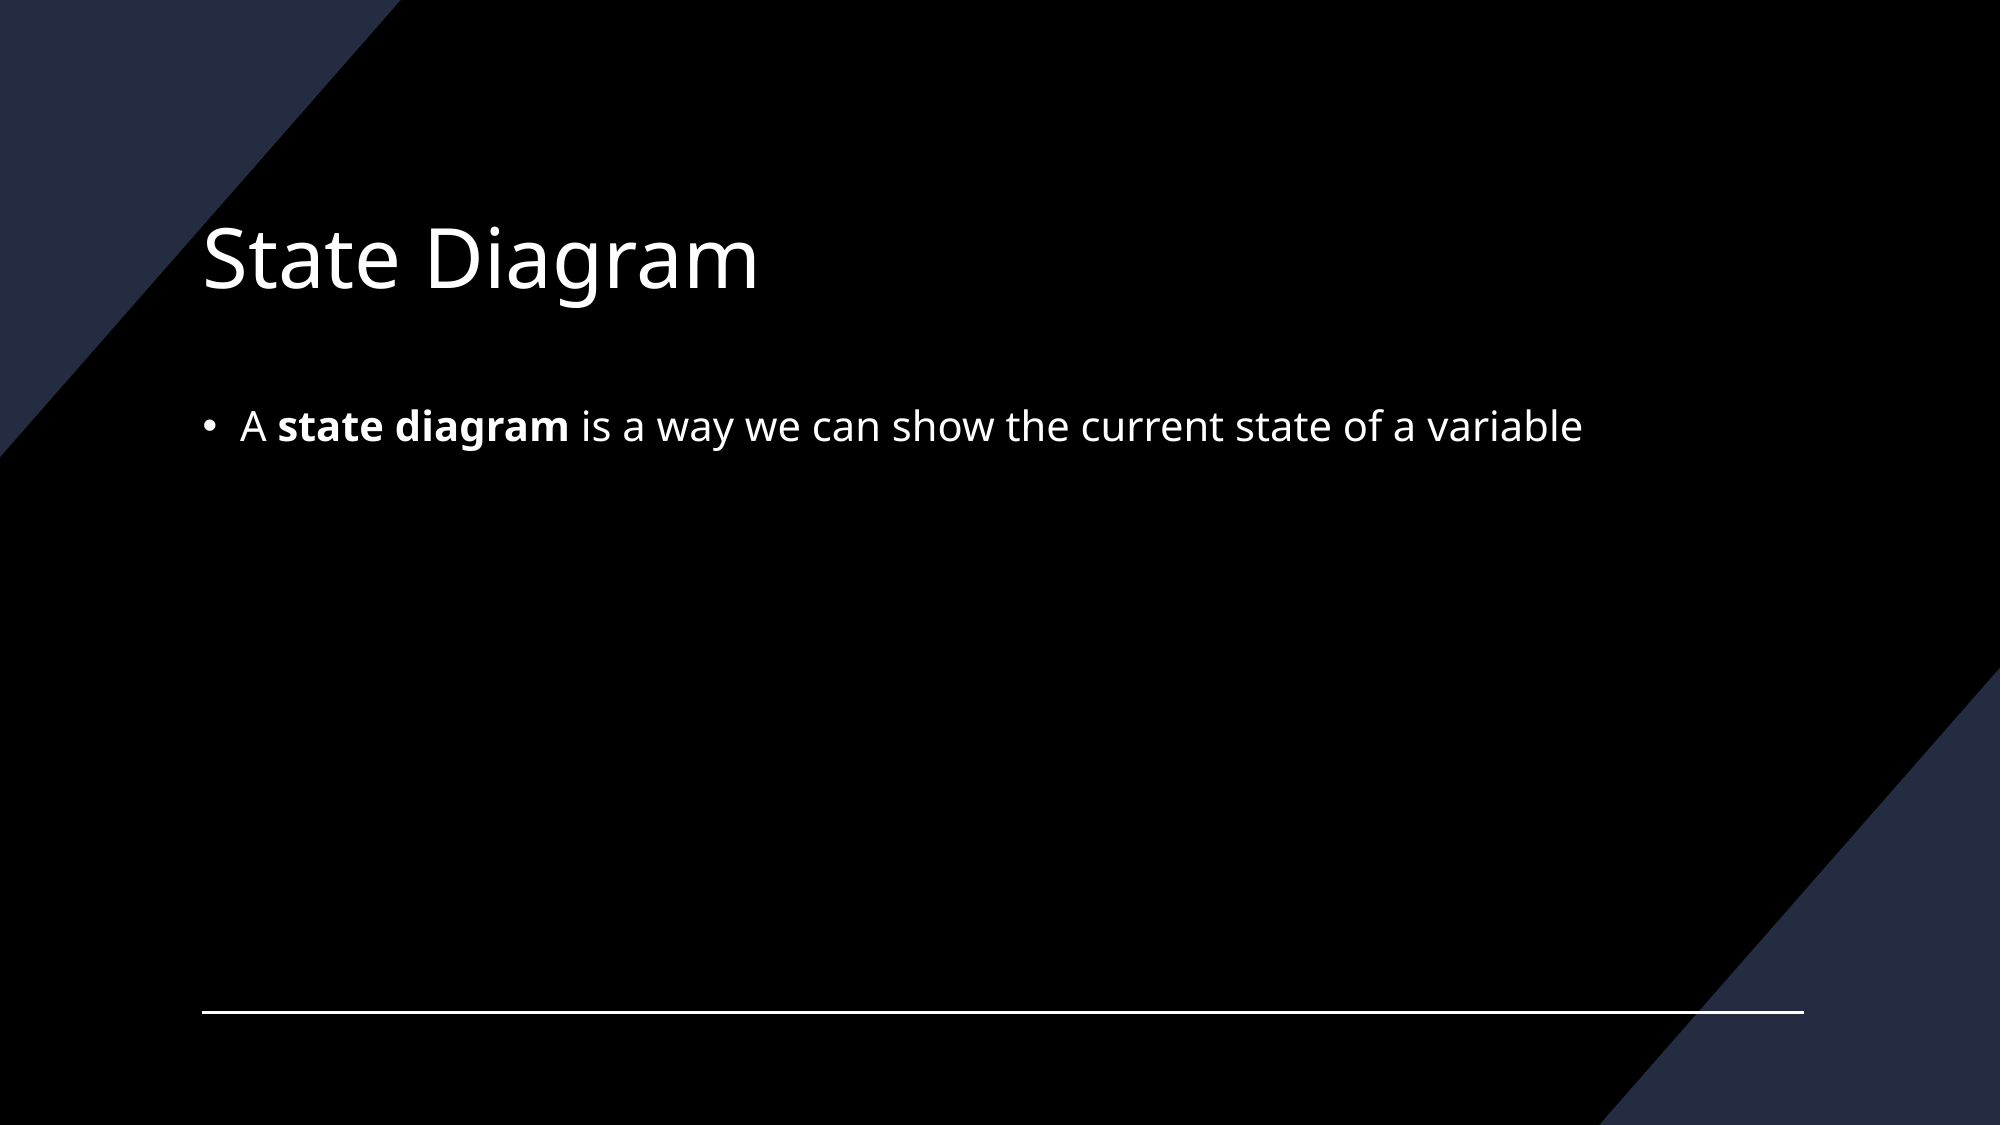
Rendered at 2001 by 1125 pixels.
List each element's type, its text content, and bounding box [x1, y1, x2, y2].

list A state diagram is a way we can show the current state of a variable [187, 382, 1813, 968]
title State Diagram [187, 143, 1813, 367]
